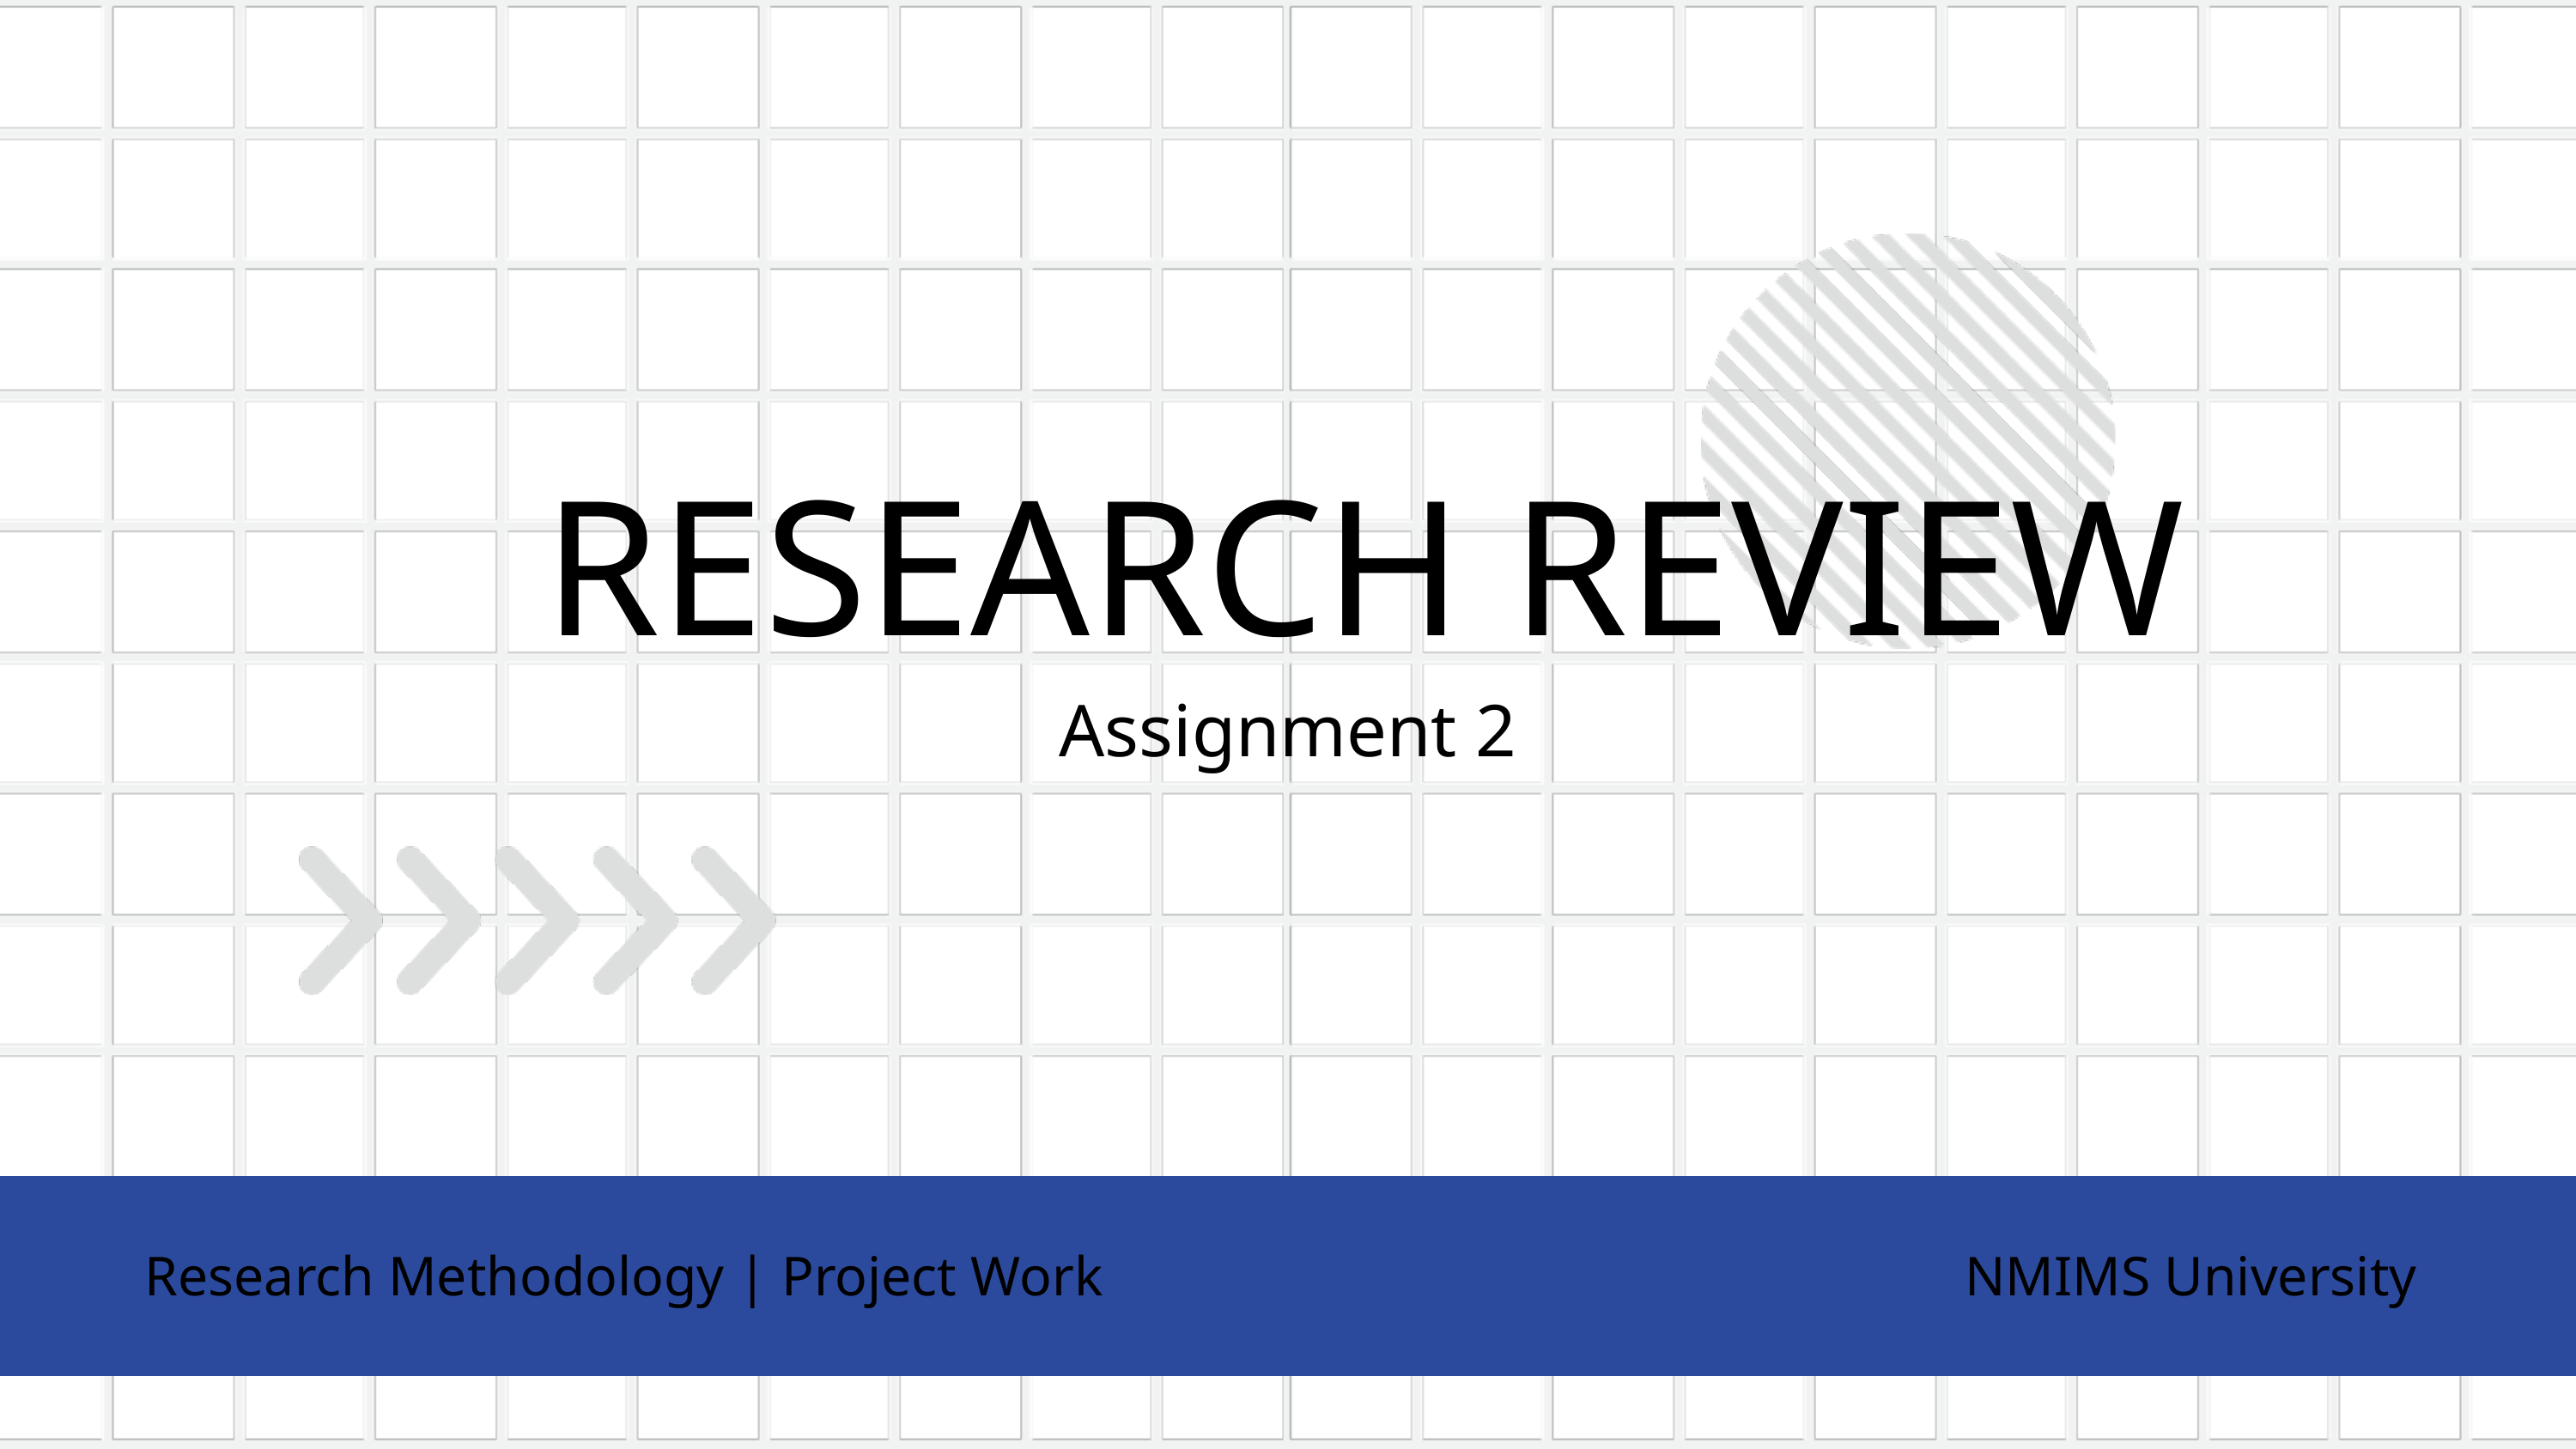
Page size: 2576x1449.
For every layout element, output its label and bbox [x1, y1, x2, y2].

text_box [0, 1175, 2576, 1377]
text_box [0, 0, 2576, 1173]
text_box [0, 1386, 2576, 1449]
